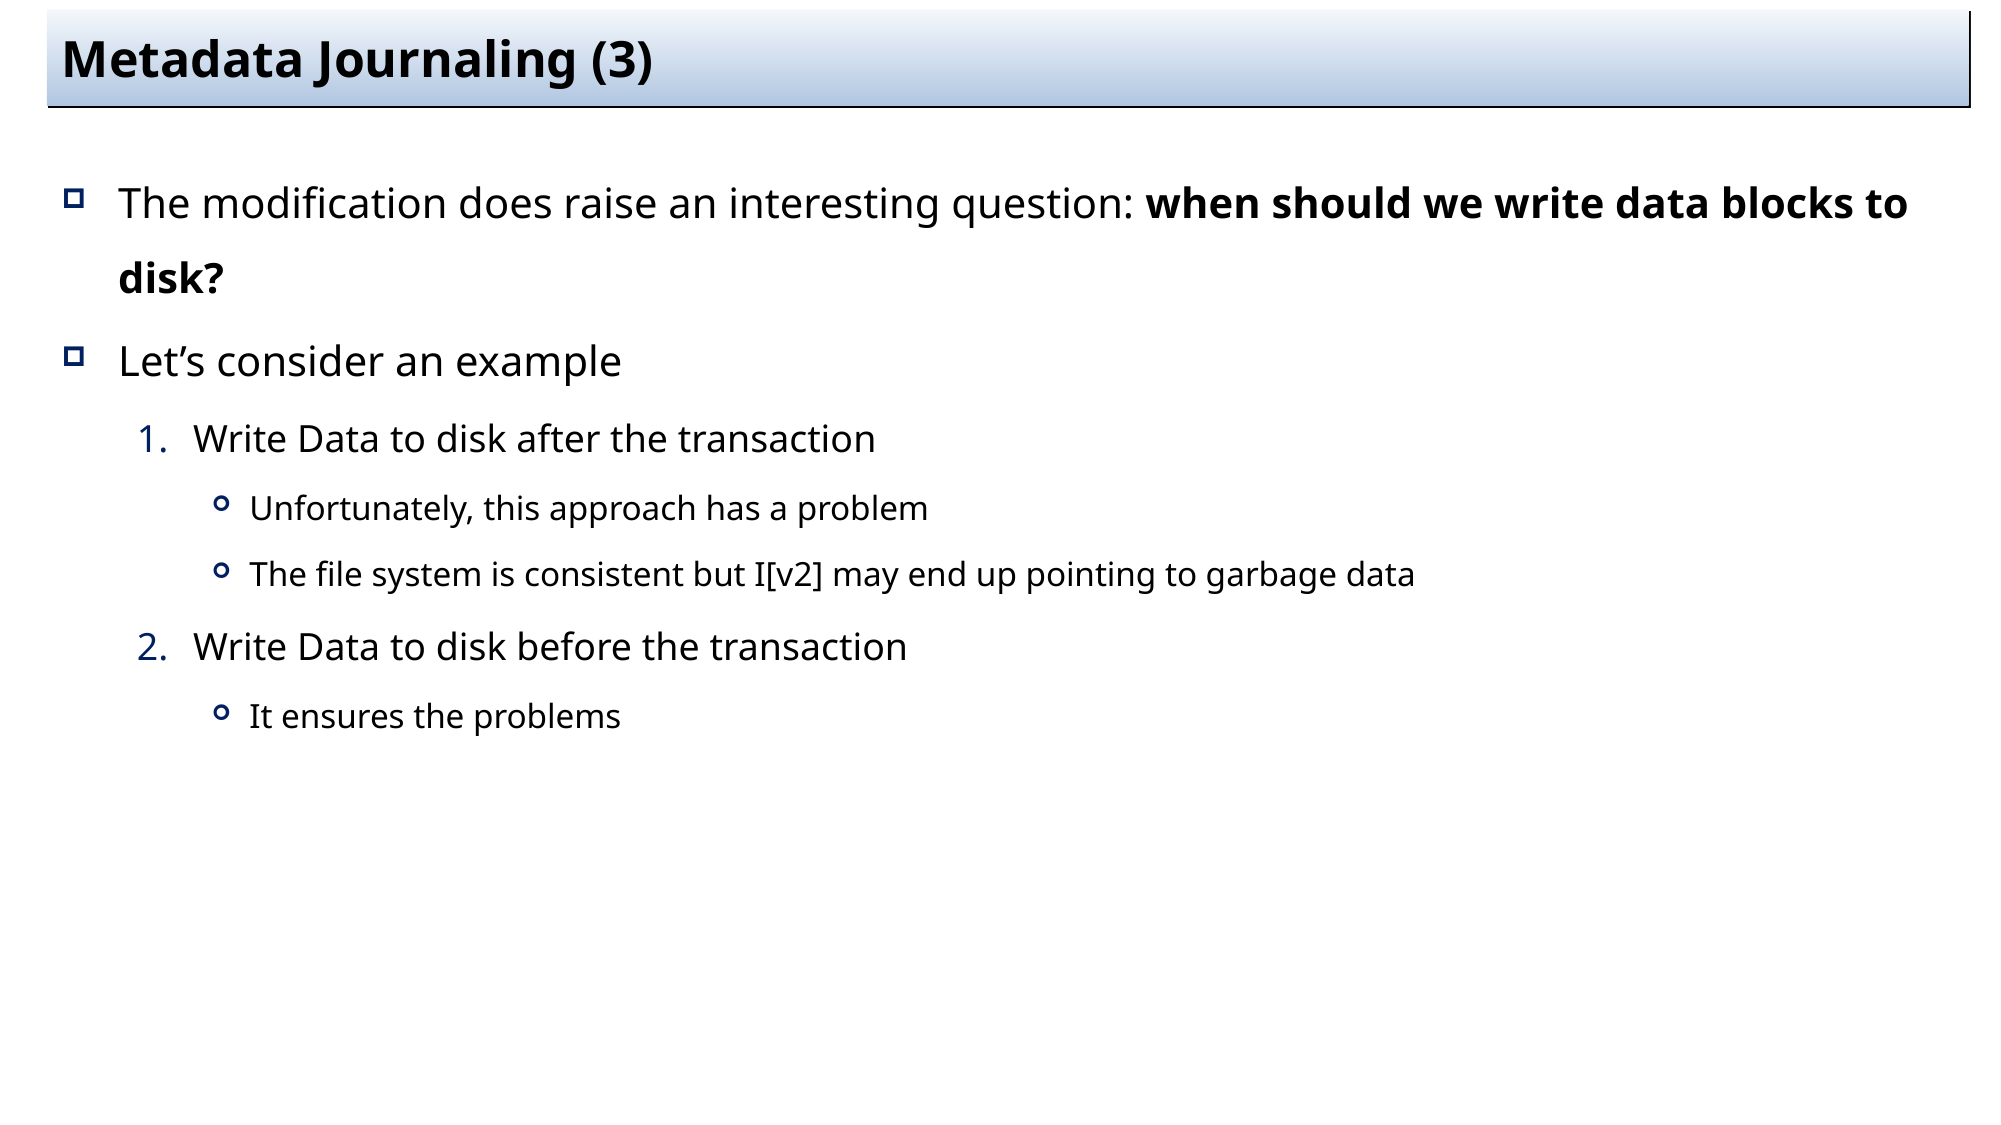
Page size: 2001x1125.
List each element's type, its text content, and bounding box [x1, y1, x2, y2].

list The modification does raise an interesting question: when should we write data blocks to disk? Let’s consider an example Write Data to disk after the transaction Unfortunately, this approach has a problem The file system is consistent but I[v2] may end up pointing to garbage data Write Data to disk before the transaction It ensures the problems [46, 144, 1969, 1048]
title Metadata Journaling (3) [46, 8, 1969, 106]
